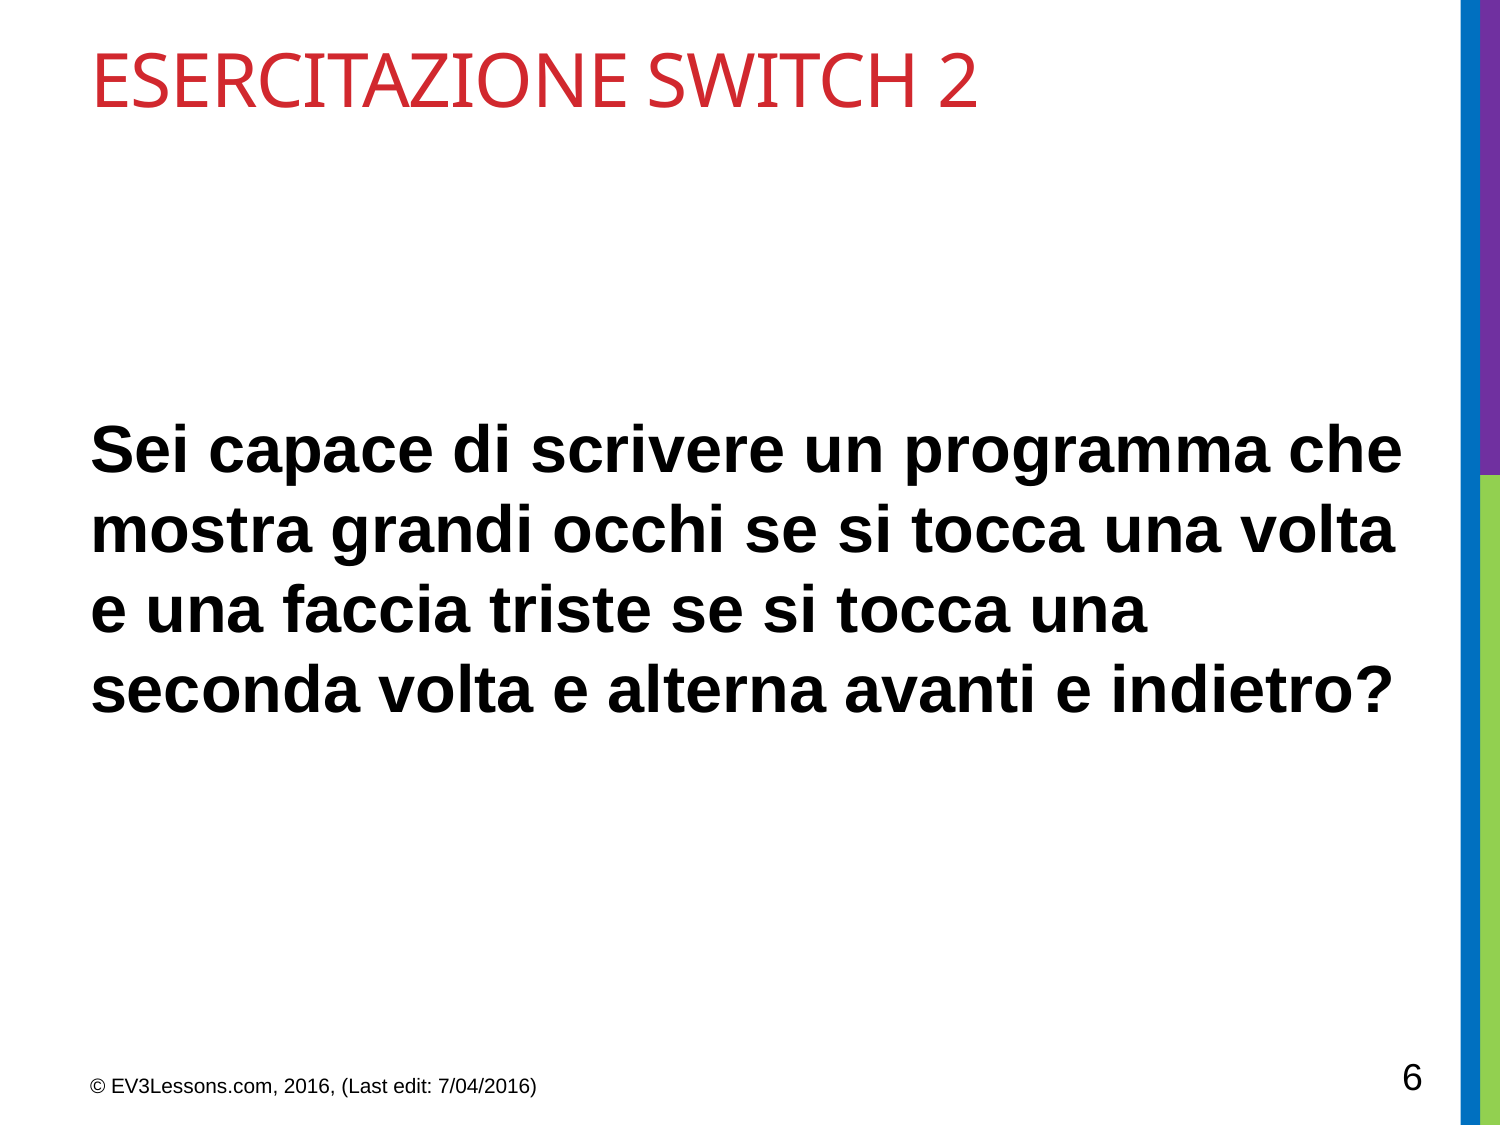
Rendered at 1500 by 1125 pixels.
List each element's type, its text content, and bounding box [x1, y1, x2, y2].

slide_number 6 [1387, 1045, 1491, 1106]
list Sei capace di scrivere un programma che mostra grandi occhi se si tocca una volta e una faccia triste se si tocca una seconda volta e alterna avanti e indietro? [75, 398, 1428, 892]
footer © EV3Lessons.com, 2016, (Last edit: 7/04/2016) [75, 1065, 638, 1112]
title Esercitazione switch 2 [75, 25, 1428, 250]
